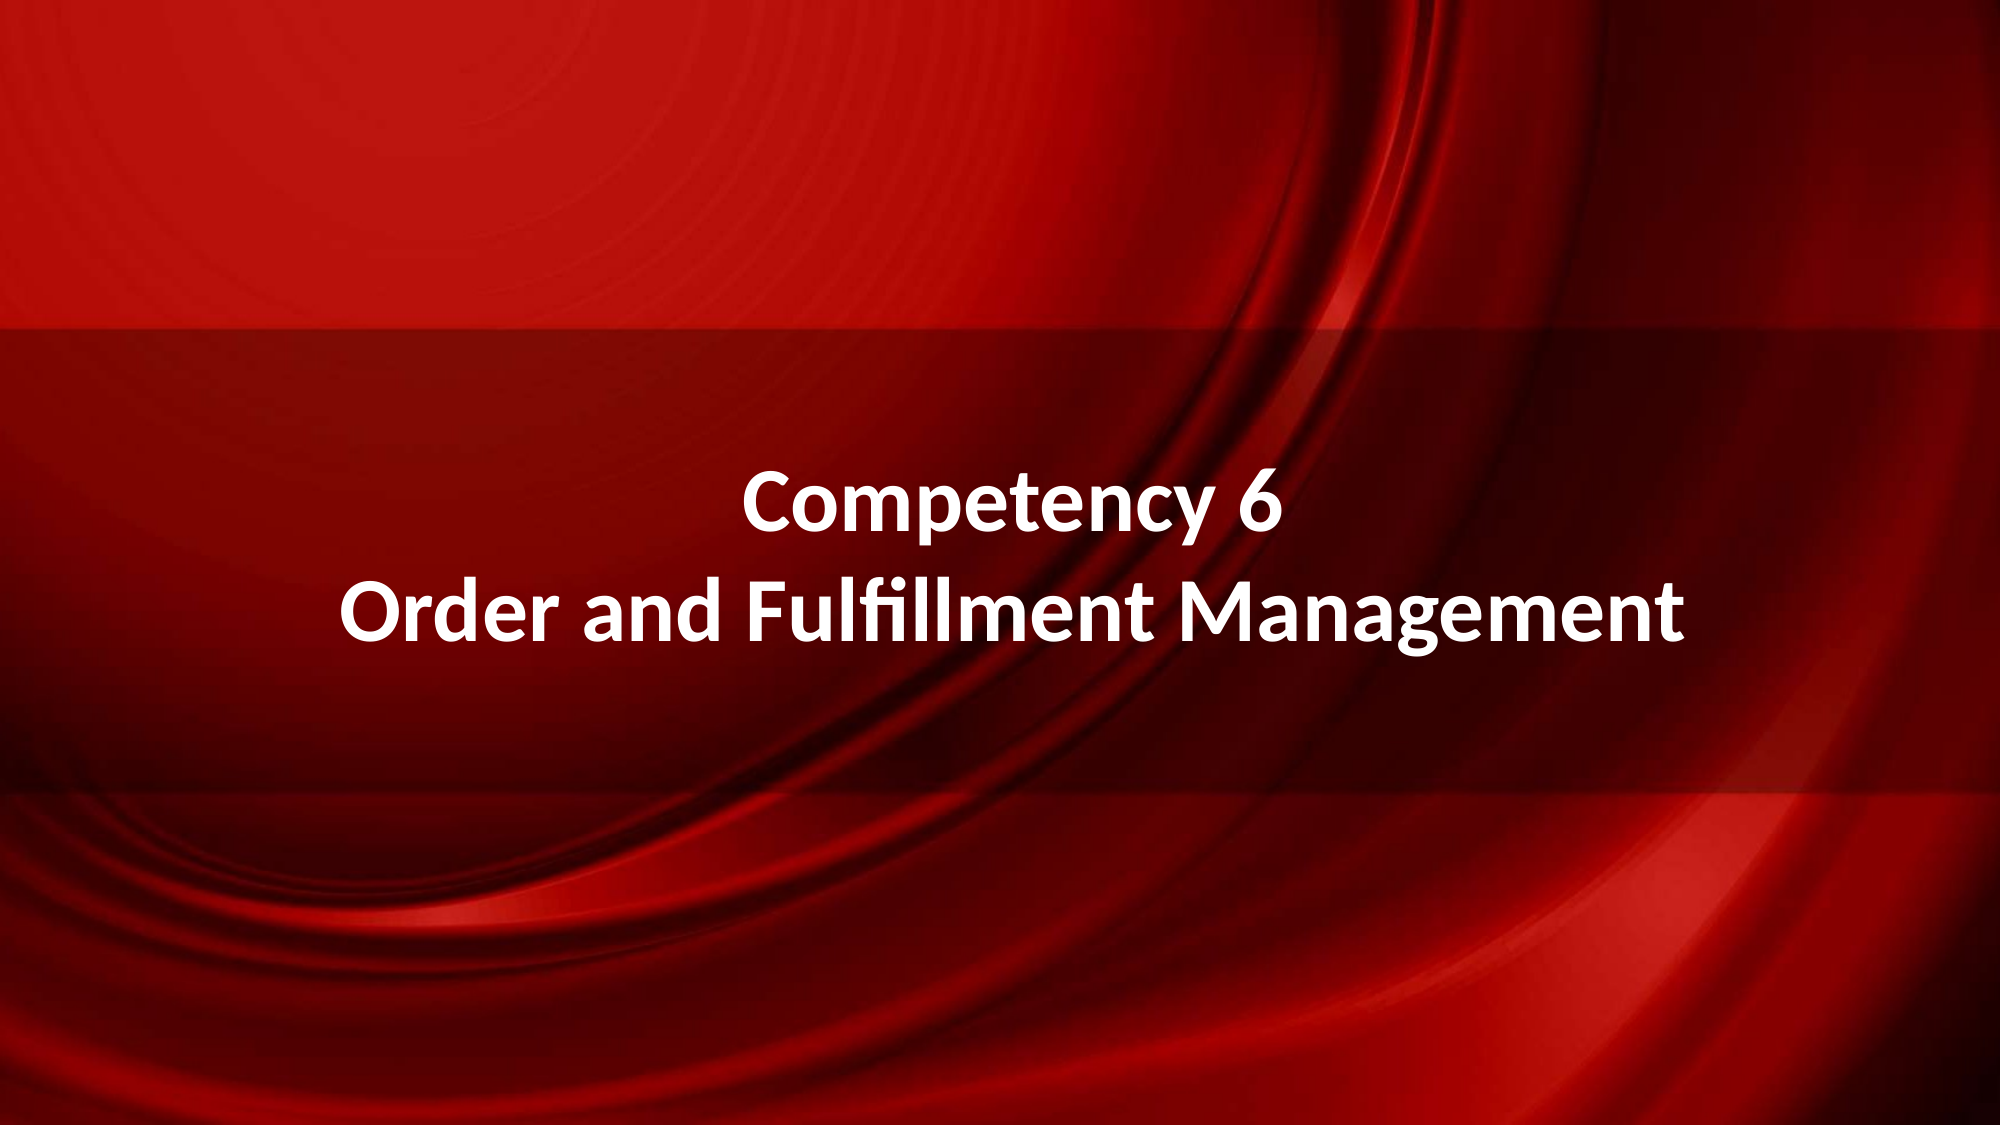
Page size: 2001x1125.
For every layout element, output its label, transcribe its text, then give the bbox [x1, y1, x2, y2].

picture [0, 0, 2000, 1125]
text_box Competency 6 Order and Fulfillment Management [63, 432, 1965, 668]
